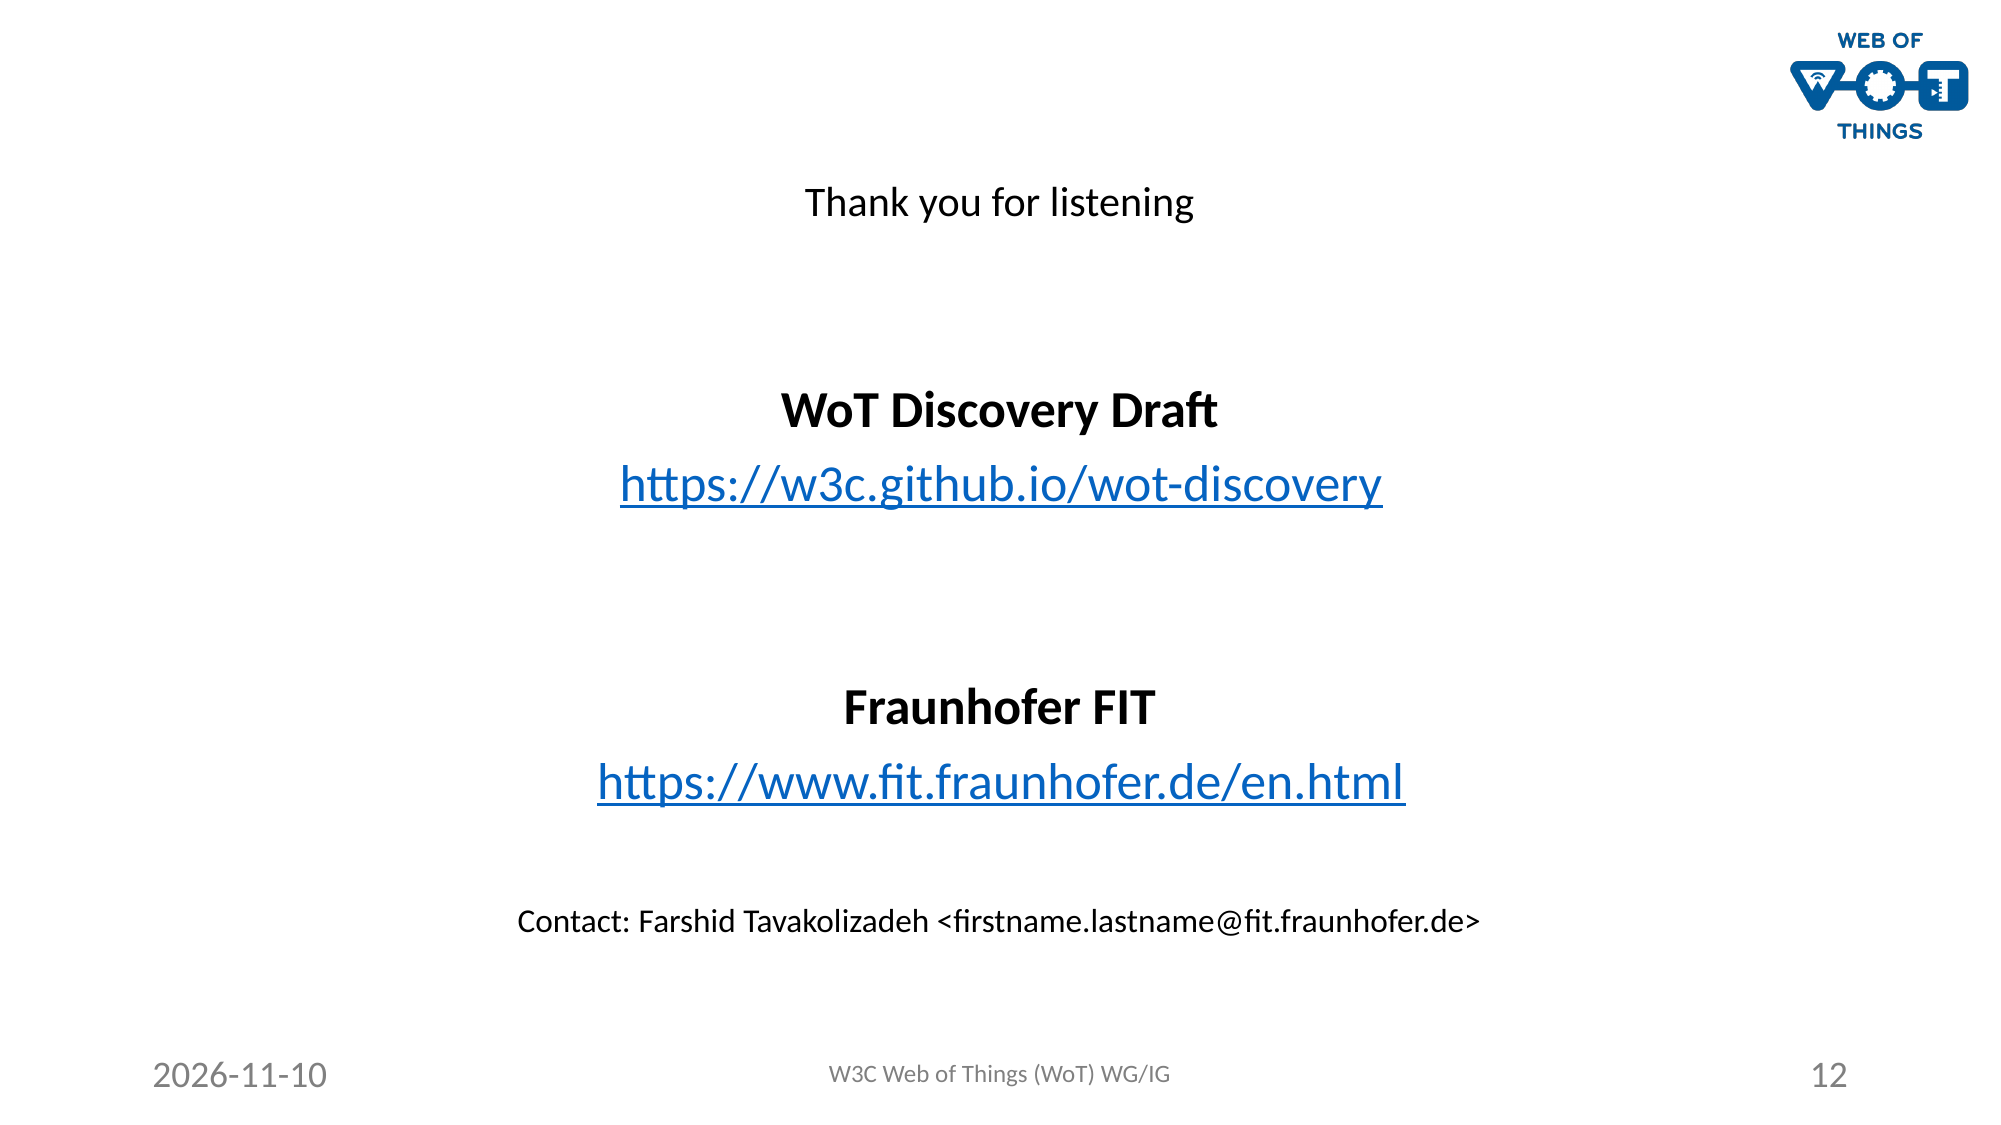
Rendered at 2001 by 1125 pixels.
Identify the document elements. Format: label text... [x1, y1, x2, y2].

list WoT Discovery Draft https://w3c.github.io/wot-discovery Fraunhofer FIT https://www.fit.fraunhofer.de/en.html Contact: Farshid Tavakolizadeh <firstname.lastname@fit.fraunhofer.de> [326, 375, 1673, 953]
title Thank you for listening [326, 172, 1674, 234]
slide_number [137, 1042, 588, 1103]
slide_number 12 [1412, 1042, 1863, 1103]
picture [1773, 22, 1985, 149]
footer W3C Web of Things (WoT) WG/IG [662, 1042, 1338, 1103]
